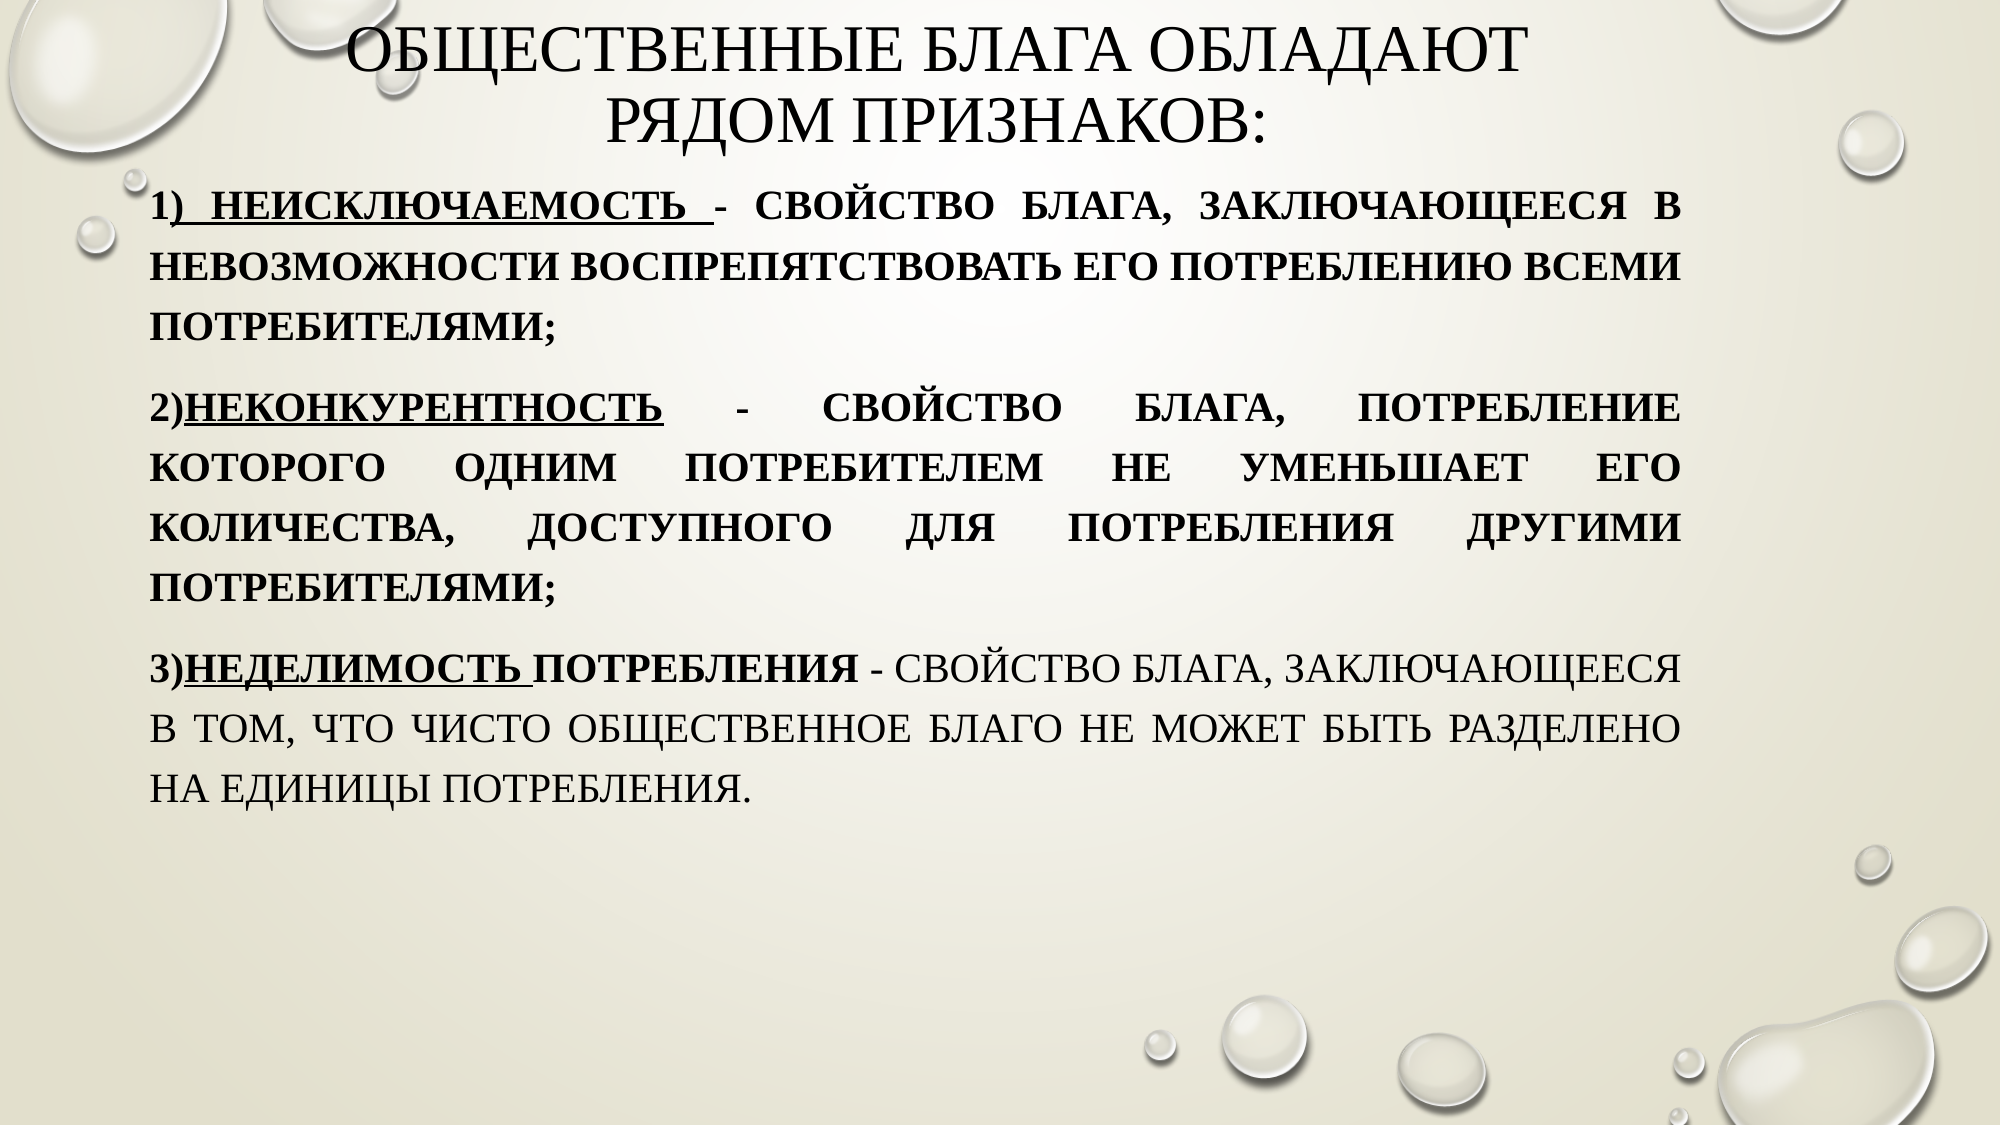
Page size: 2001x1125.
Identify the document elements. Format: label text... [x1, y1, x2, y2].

list 1) неисключаемость - свойство блага, заключающееся в невозможности воспрепятствовать его потреблению всеми потребителями; 2)неконкурентность - свойство блага, потребление которого одним потребителем не уменьшает его количества, доступного для потребления другими потребителями; 3)неделимость потребления - свойство блага, заключающееся в том, что чисто общественное благо не может быть разделено на единицы потребления. [134, 160, 1697, 1071]
title Общественные блага обладают рядом признаков: [324, 78, 1550, 160]
picture [0, 0, 2000, 1125]
